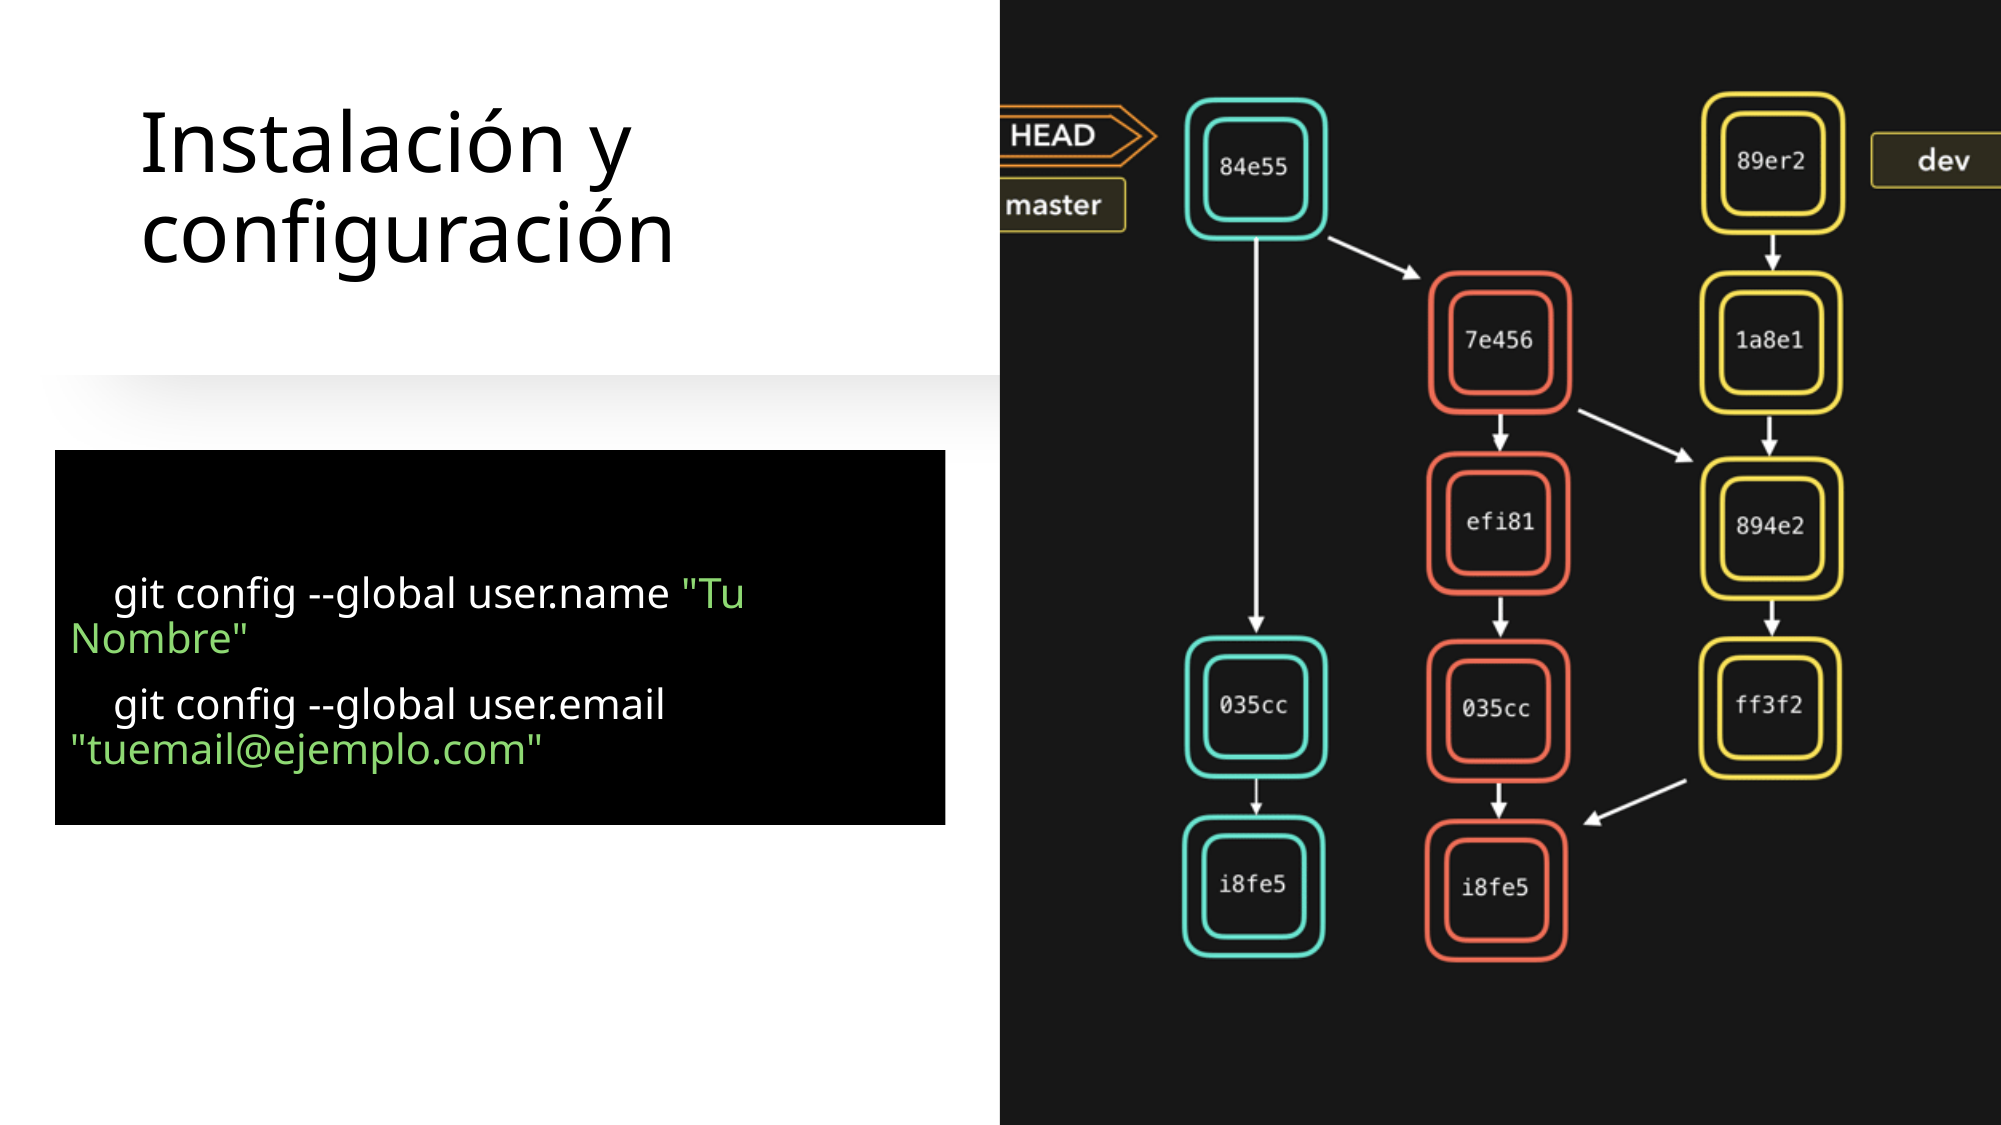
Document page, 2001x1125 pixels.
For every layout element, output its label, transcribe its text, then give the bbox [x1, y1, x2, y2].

text_box [0, 376, 999, 1125]
picture [999, 0, 2001, 1125]
list git config --global user.name "Tu Nombre" git config --global user.email "tuemail@ejemplo.com" [55, 450, 946, 825]
title Instalación y configuración [124, 57, 888, 324]
text_box [0, 0, 999, 376]
